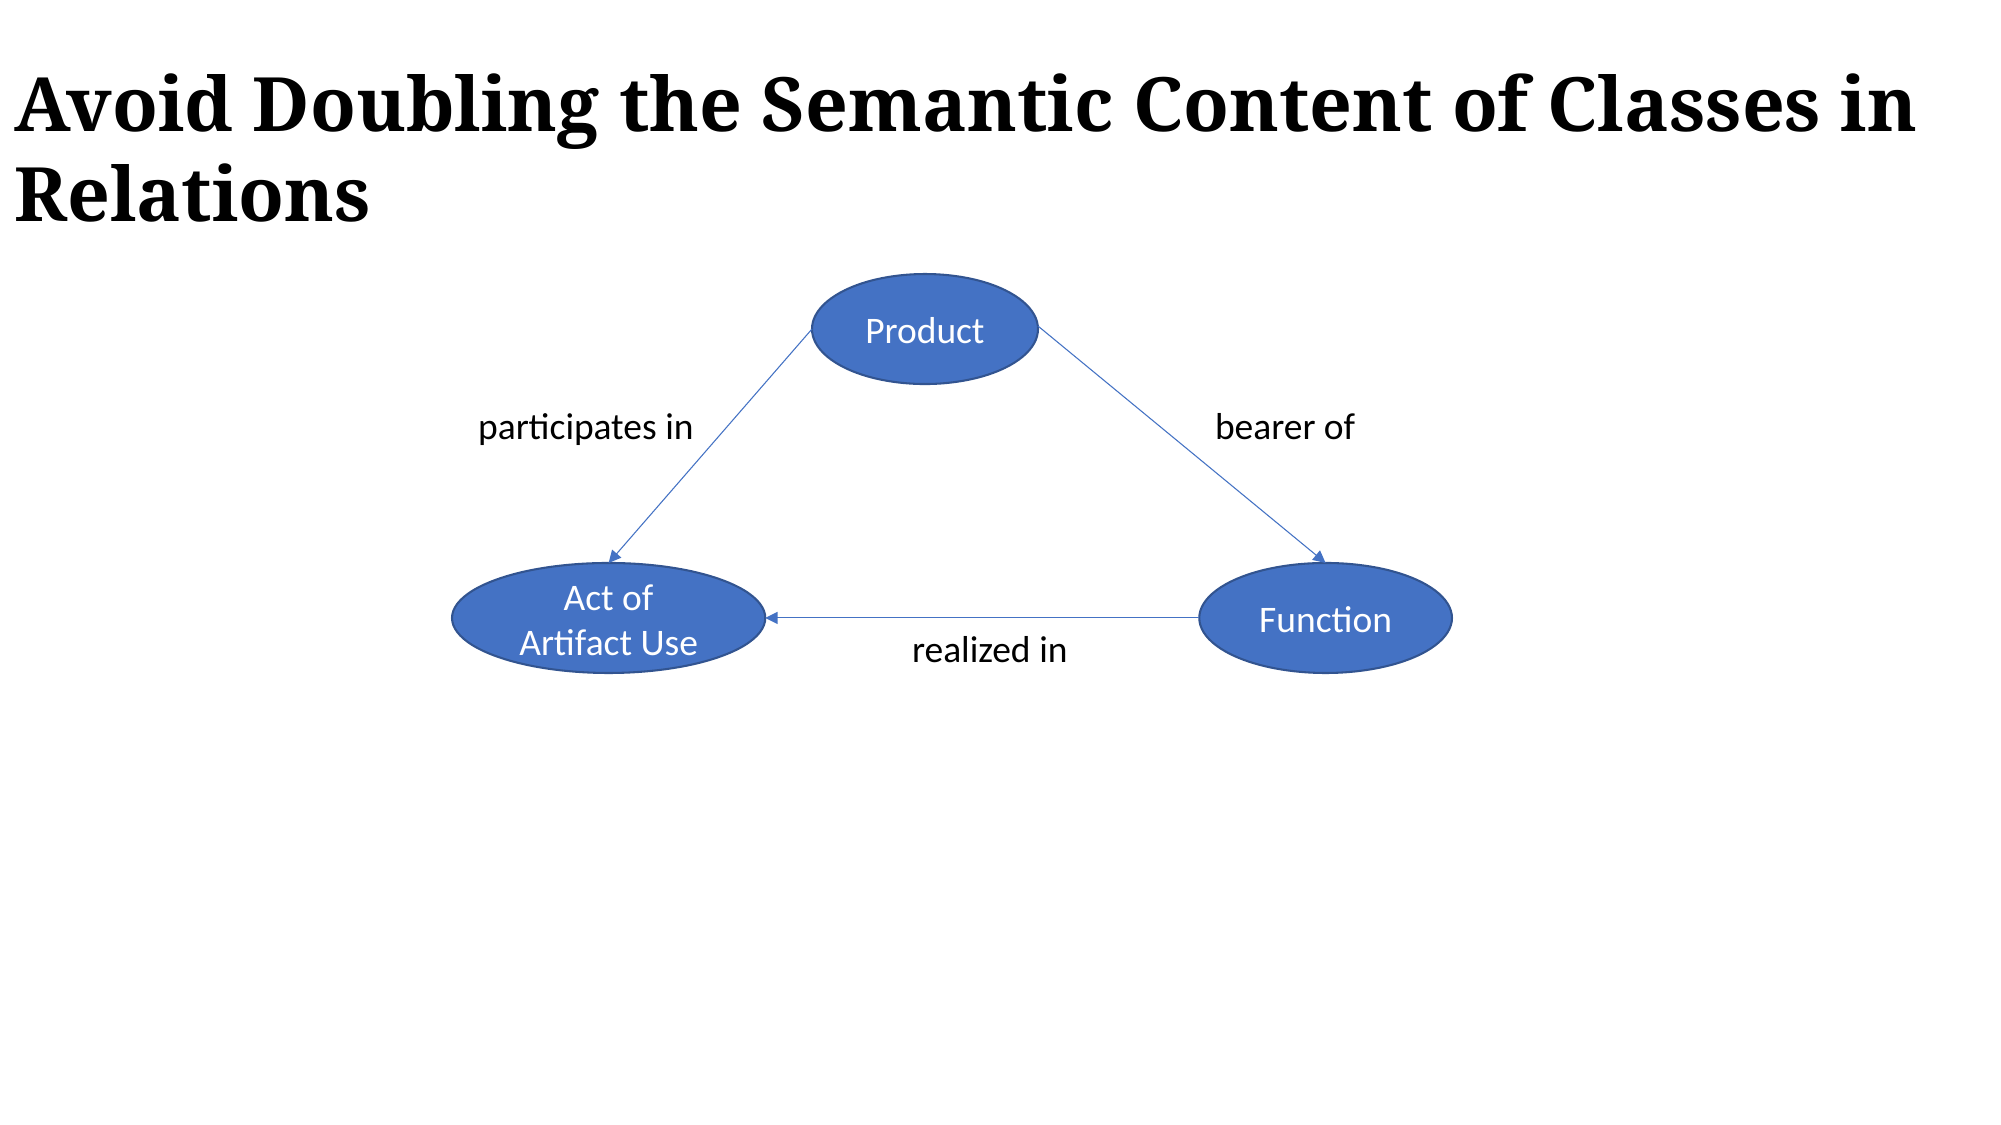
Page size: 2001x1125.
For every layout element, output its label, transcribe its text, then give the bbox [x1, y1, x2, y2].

text_box participates in [463, 394, 608, 455]
text_box Function [1198, 561, 1454, 675]
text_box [1037, 325, 1326, 563]
text_box Product [811, 272, 1039, 386]
text_box realized in [897, 619, 1083, 678]
text_box Act of Artifact Use [450, 561, 767, 675]
text_box bearer of [1326, 394, 1371, 455]
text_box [608, 328, 812, 563]
text_box Avoid Doubling the Semantic Content of Classes in Relations [0, 49, 2000, 244]
